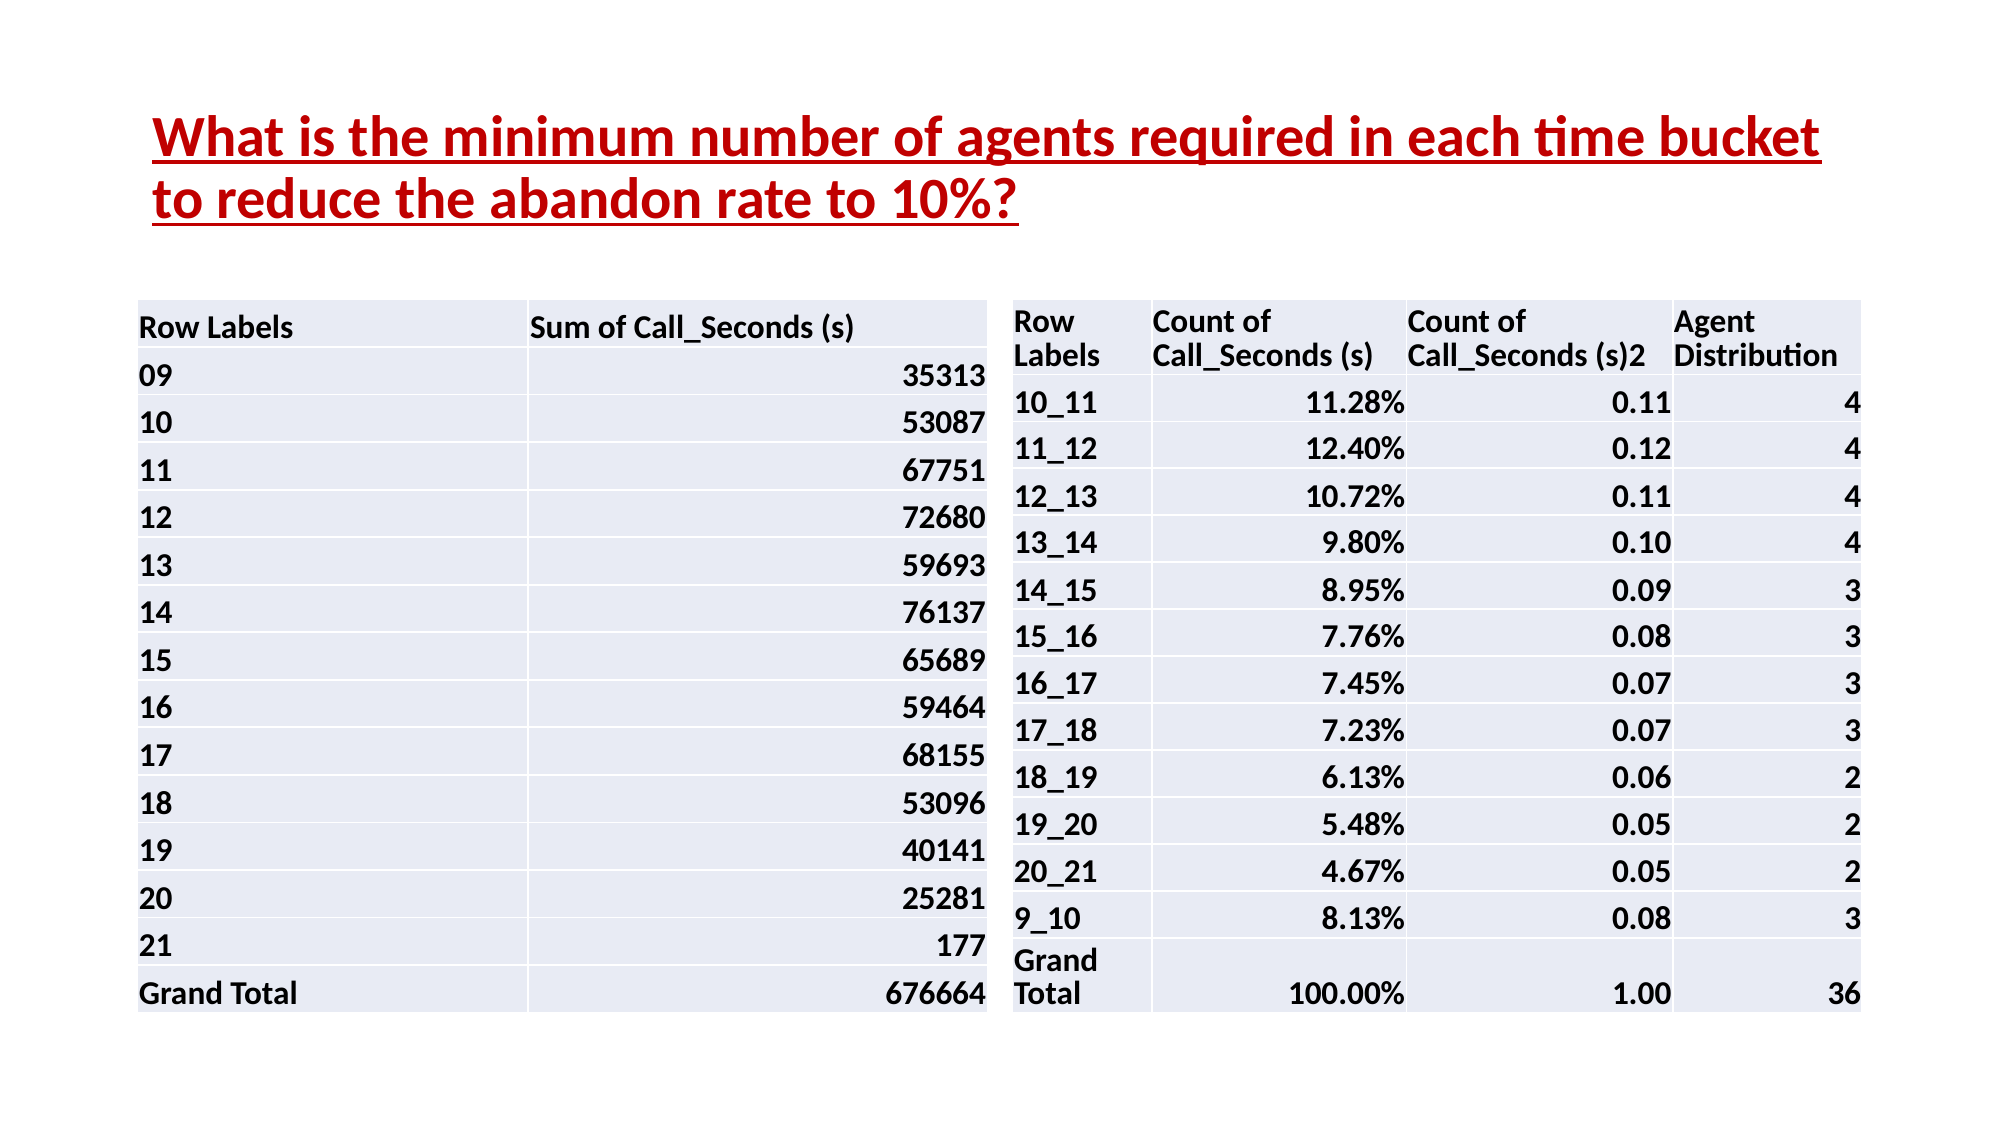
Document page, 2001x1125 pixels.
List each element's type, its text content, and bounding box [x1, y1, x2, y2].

table_cell 10_11 [1013, 375, 1151, 421]
table_cell 2 [1674, 845, 1861, 890]
table_cell 13_14 [1013, 516, 1151, 561]
table_cell 65689 [529, 633, 987, 679]
table_cell 16 [138, 681, 527, 726]
table_cell 0.07 [1407, 657, 1672, 702]
table_cell 10 [138, 395, 527, 441]
table_cell 0.05 [1407, 798, 1672, 843]
table_cell 0.08 [1407, 892, 1672, 937]
table_cell 68155 [529, 728, 987, 774]
table_cell 12.40% [1153, 422, 1406, 467]
table_cell 35313 [529, 348, 987, 394]
table_cell 20_21 [1013, 845, 1151, 890]
table_cell 3 [1674, 892, 1861, 937]
table_cell 3 [1674, 563, 1861, 608]
table_cell 0.12 [1407, 422, 1672, 467]
table_cell 0.05 [1407, 845, 1672, 890]
table_cell 8.95% [1153, 563, 1406, 608]
table_cell 53087 [529, 395, 987, 441]
table_header Count of Call_Seconds (s) [1153, 300, 1406, 374]
table_cell Grand Total [138, 966, 527, 1012]
table_cell 11.28% [1153, 375, 1406, 421]
table_cell 19 [138, 823, 527, 869]
table_cell 21 [138, 918, 527, 964]
table_cell 13 [138, 538, 527, 584]
table_cell 10.72% [1153, 469, 1406, 514]
table_cell 4 [1674, 469, 1861, 514]
table_cell 17 [138, 728, 527, 774]
table_cell 15_16 [1013, 610, 1151, 655]
table_cell 4 [1674, 375, 1861, 421]
table_cell 1.00 [1407, 939, 1672, 1012]
table_cell 16_17 [1013, 657, 1151, 702]
table_cell 4 [1674, 516, 1861, 561]
table_cell 19_20 [1013, 798, 1151, 843]
table_cell 25281 [529, 871, 987, 917]
table_cell 3 [1674, 610, 1861, 655]
table_cell 15 [138, 633, 527, 679]
table_cell 0.07 [1407, 704, 1672, 749]
table_cell 0.11 [1407, 375, 1672, 421]
table_cell 0.06 [1407, 751, 1672, 796]
table_cell Grand Total [1013, 939, 1151, 1012]
table_cell 36 [1674, 939, 1861, 1012]
table_cell 5.48% [1153, 798, 1406, 843]
table_cell 53096 [529, 776, 987, 822]
table_cell 40141 [529, 823, 987, 869]
table_cell 0.10 [1407, 516, 1672, 561]
table_cell 76137 [529, 586, 987, 631]
title What is the minimum number of agents required in each time bucket to reduce the abandon rate to 10%? [137, 59, 1863, 278]
table_cell 0.09 [1407, 563, 1672, 608]
table_cell 4 [1674, 422, 1861, 467]
table_cell 676664 [529, 966, 987, 1012]
table_cell 59464 [529, 681, 987, 726]
table_cell 3 [1674, 657, 1861, 702]
table_cell 3 [1674, 704, 1861, 749]
table_cell 17_18 [1013, 704, 1151, 749]
table_cell 72680 [529, 491, 987, 536]
table_cell 12_13 [1013, 469, 1151, 514]
table_cell 11 [138, 443, 527, 489]
table_cell 8.13% [1153, 892, 1406, 937]
table_cell 7.45% [1153, 657, 1406, 702]
table_cell 7.76% [1153, 610, 1406, 655]
table_cell 6.13% [1153, 751, 1406, 796]
table_cell 2 [1674, 751, 1861, 796]
table_cell 9.80% [1153, 516, 1406, 561]
table_cell 0.08 [1407, 610, 1672, 655]
table_header Row Labels [1013, 300, 1151, 374]
table_header Row Labels [138, 300, 527, 346]
table_cell 59693 [529, 538, 987, 584]
table_header Count of Call_Seconds (s)2 [1407, 300, 1672, 374]
table_cell 11_12 [1013, 422, 1151, 467]
table_cell 18 [138, 776, 527, 822]
table_header Agent Distribution [1674, 300, 1861, 374]
table_cell 4.67% [1153, 845, 1406, 890]
table_header Sum of Call_Seconds (s) [529, 300, 987, 346]
table_cell 67751 [529, 443, 987, 489]
table_cell 14_15 [1013, 563, 1151, 608]
table_cell 9_10 [1013, 892, 1151, 937]
table_cell 7.23% [1153, 704, 1406, 749]
table_cell 12 [138, 491, 527, 536]
table_cell 0.11 [1407, 469, 1672, 514]
table_cell 177 [529, 918, 987, 964]
table_cell 100.00% [1153, 939, 1406, 1012]
table_cell 18_19 [1013, 751, 1151, 796]
table_cell 20 [138, 871, 527, 917]
table_cell 09 [138, 348, 527, 394]
table_cell 14 [138, 586, 527, 631]
table_cell 2 [1674, 798, 1861, 843]
